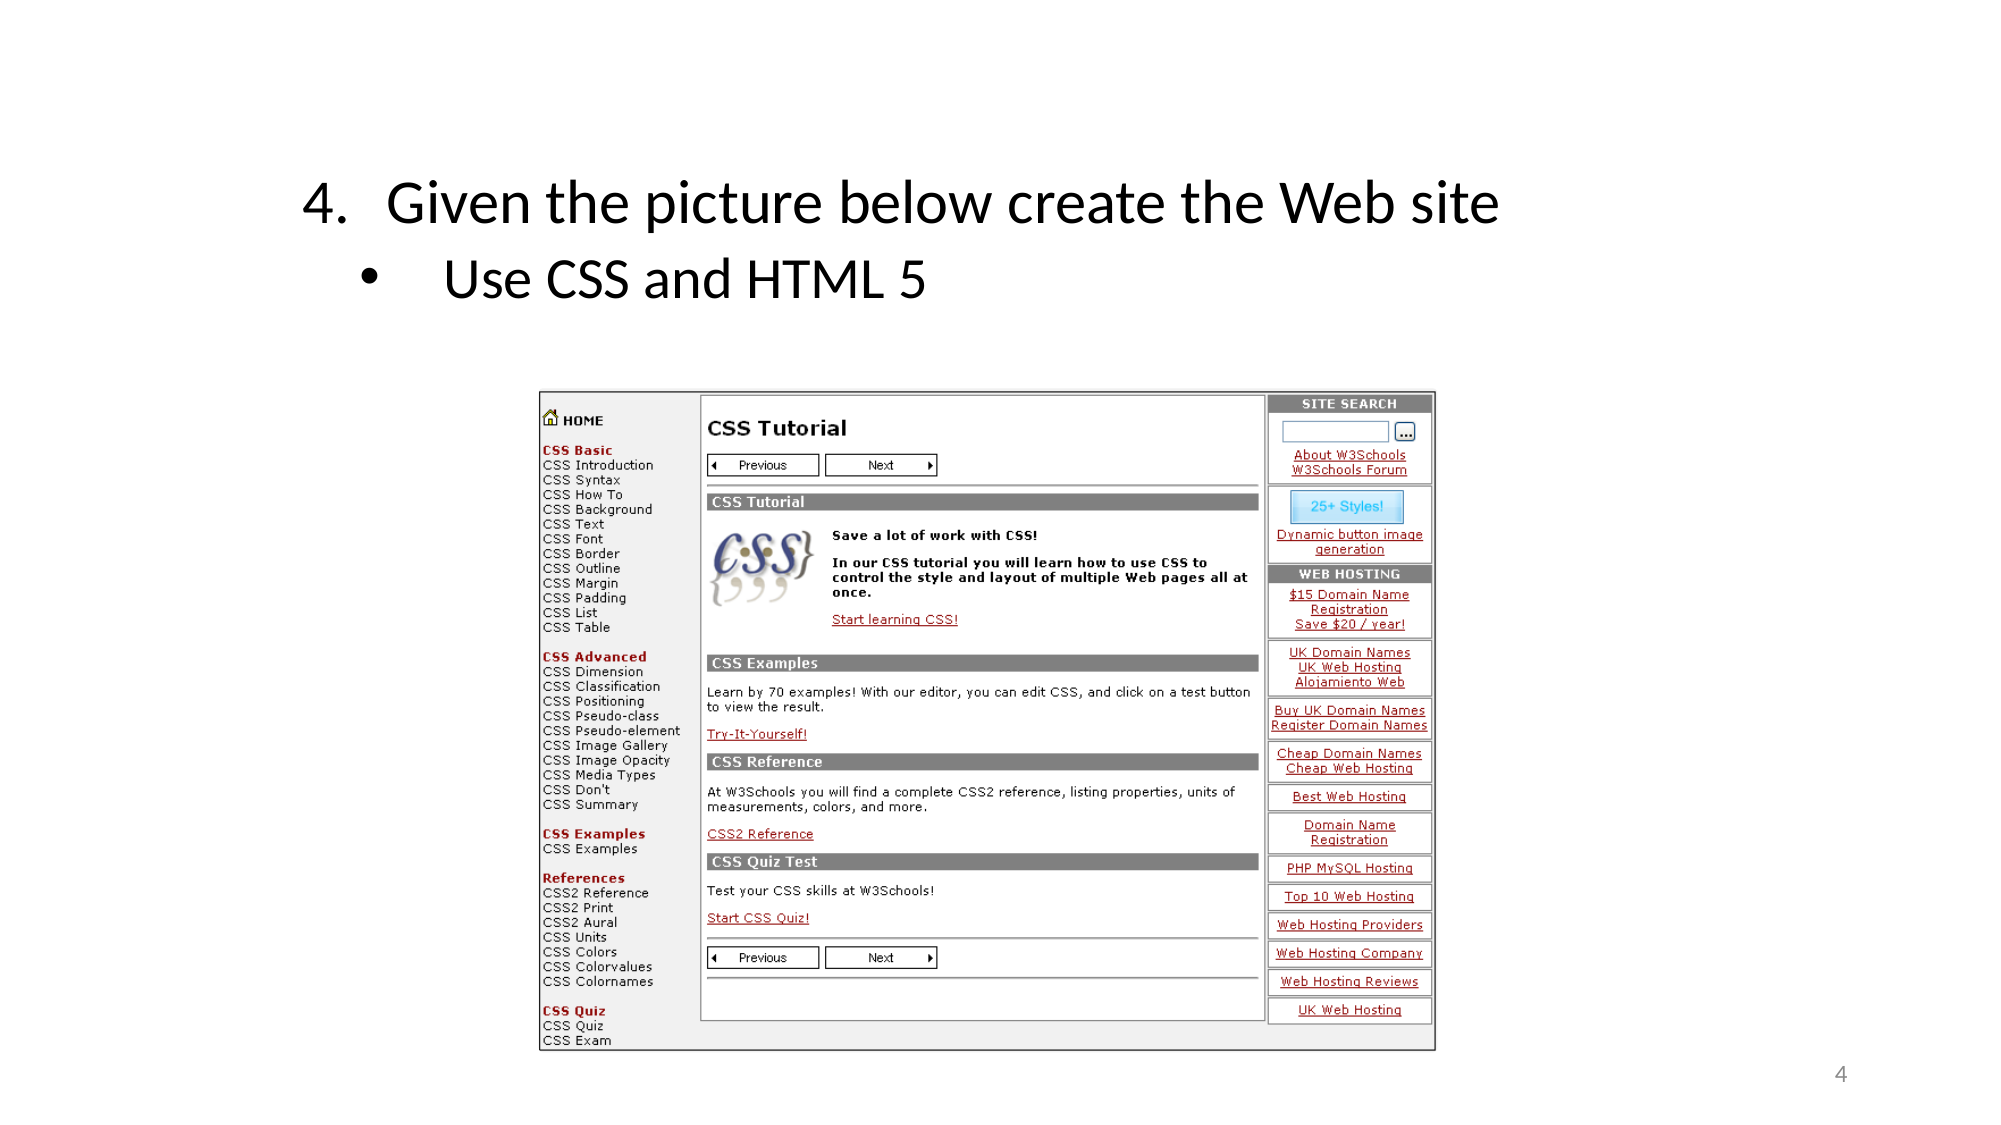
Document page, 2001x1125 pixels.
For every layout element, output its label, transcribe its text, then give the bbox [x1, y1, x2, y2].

list Given the picture below create the Web site Use CSS and HTML 5 [287, 162, 1713, 1100]
slide_number 4 [1412, 1042, 1863, 1103]
picture [538, 388, 1438, 1053]
